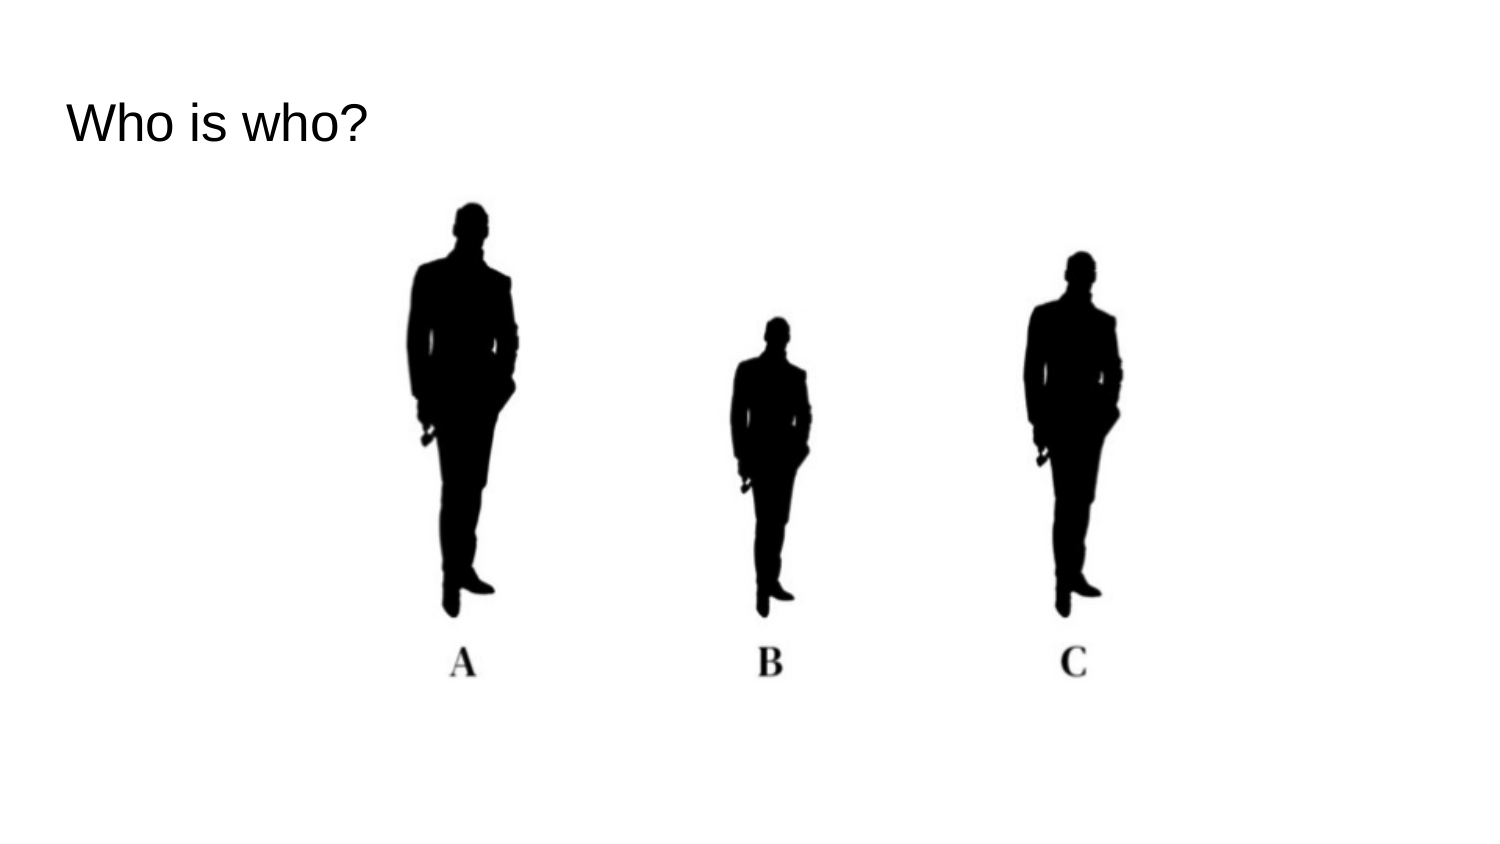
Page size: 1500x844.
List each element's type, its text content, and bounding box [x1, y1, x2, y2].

picture [207, 159, 1323, 721]
title Who is who? [51, 72, 1449, 167]
